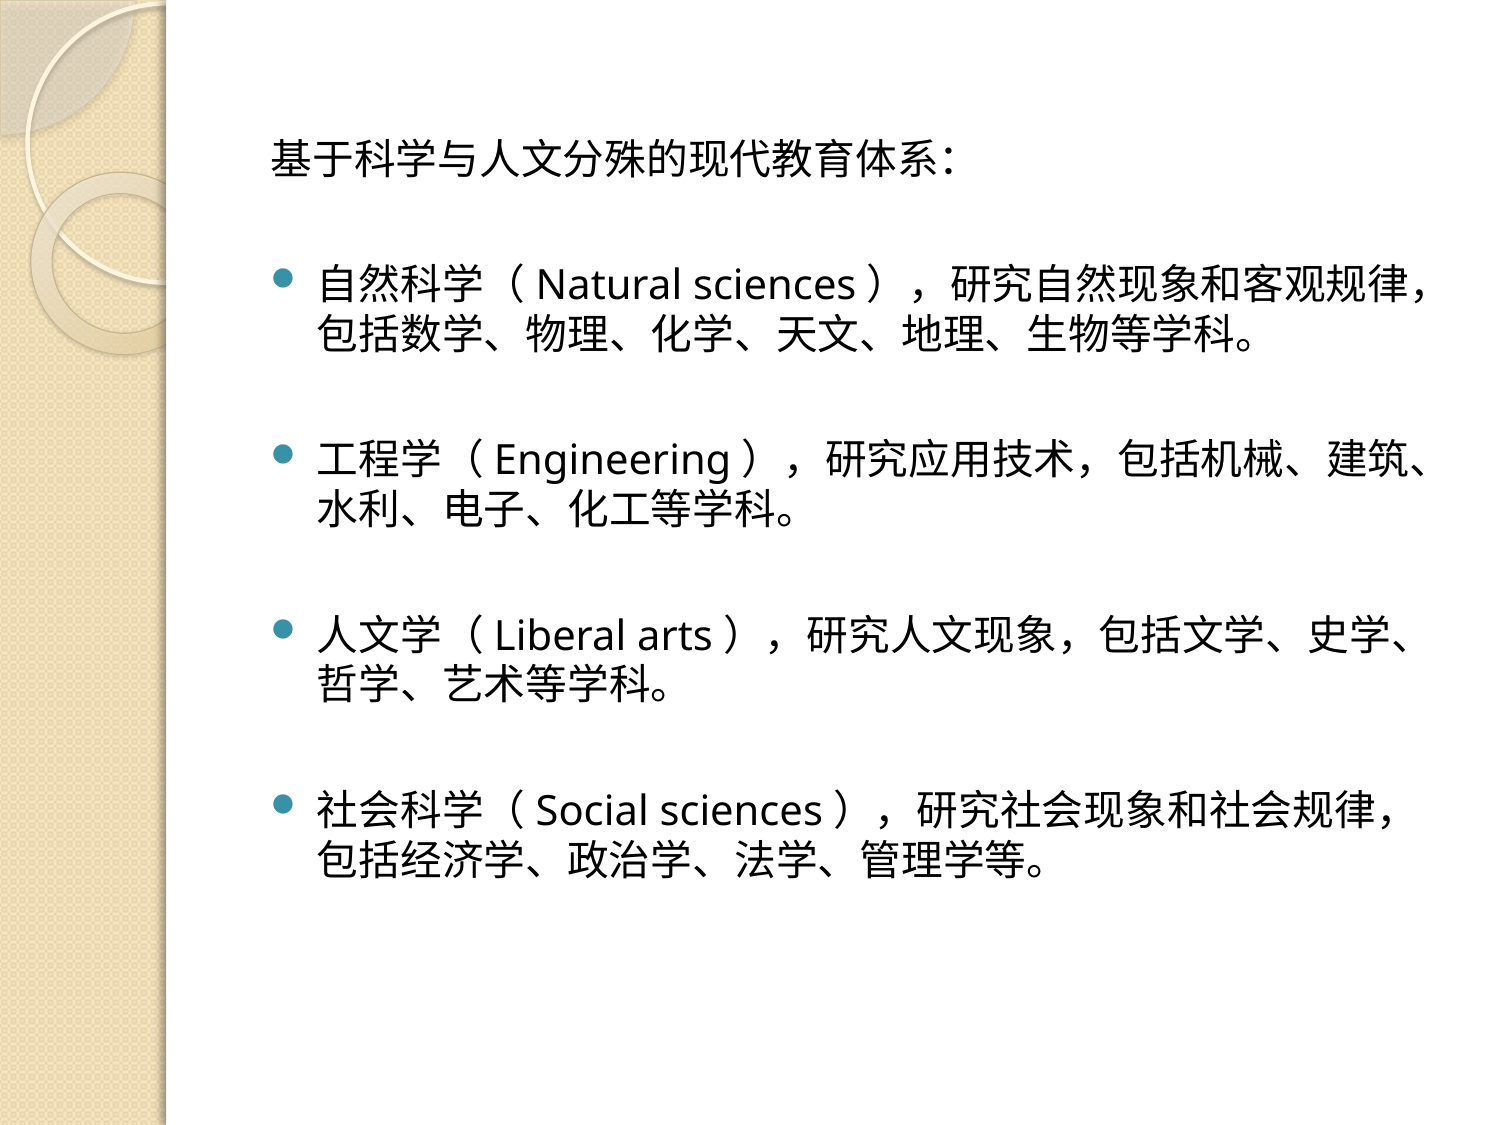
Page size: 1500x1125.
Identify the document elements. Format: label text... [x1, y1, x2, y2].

list 基于科学与人文分殊的现代教育体系： 自然科学（Natural sciences），研究自然现象和客观规律，包括数学、物理、化学、天文、地理、生物等学科。 工程学（Engineering），研究应用技术，包括机械、建筑、水利、电子、化工等学科。 人文学（Liberal arts），研究人文现象，包括文学、史学、哲学、艺术等学科。 社会科学（Social sciences），研究社会现象和社会规律，包括经济学、政治学、法学、管理学等。 [241, 125, 1473, 914]
